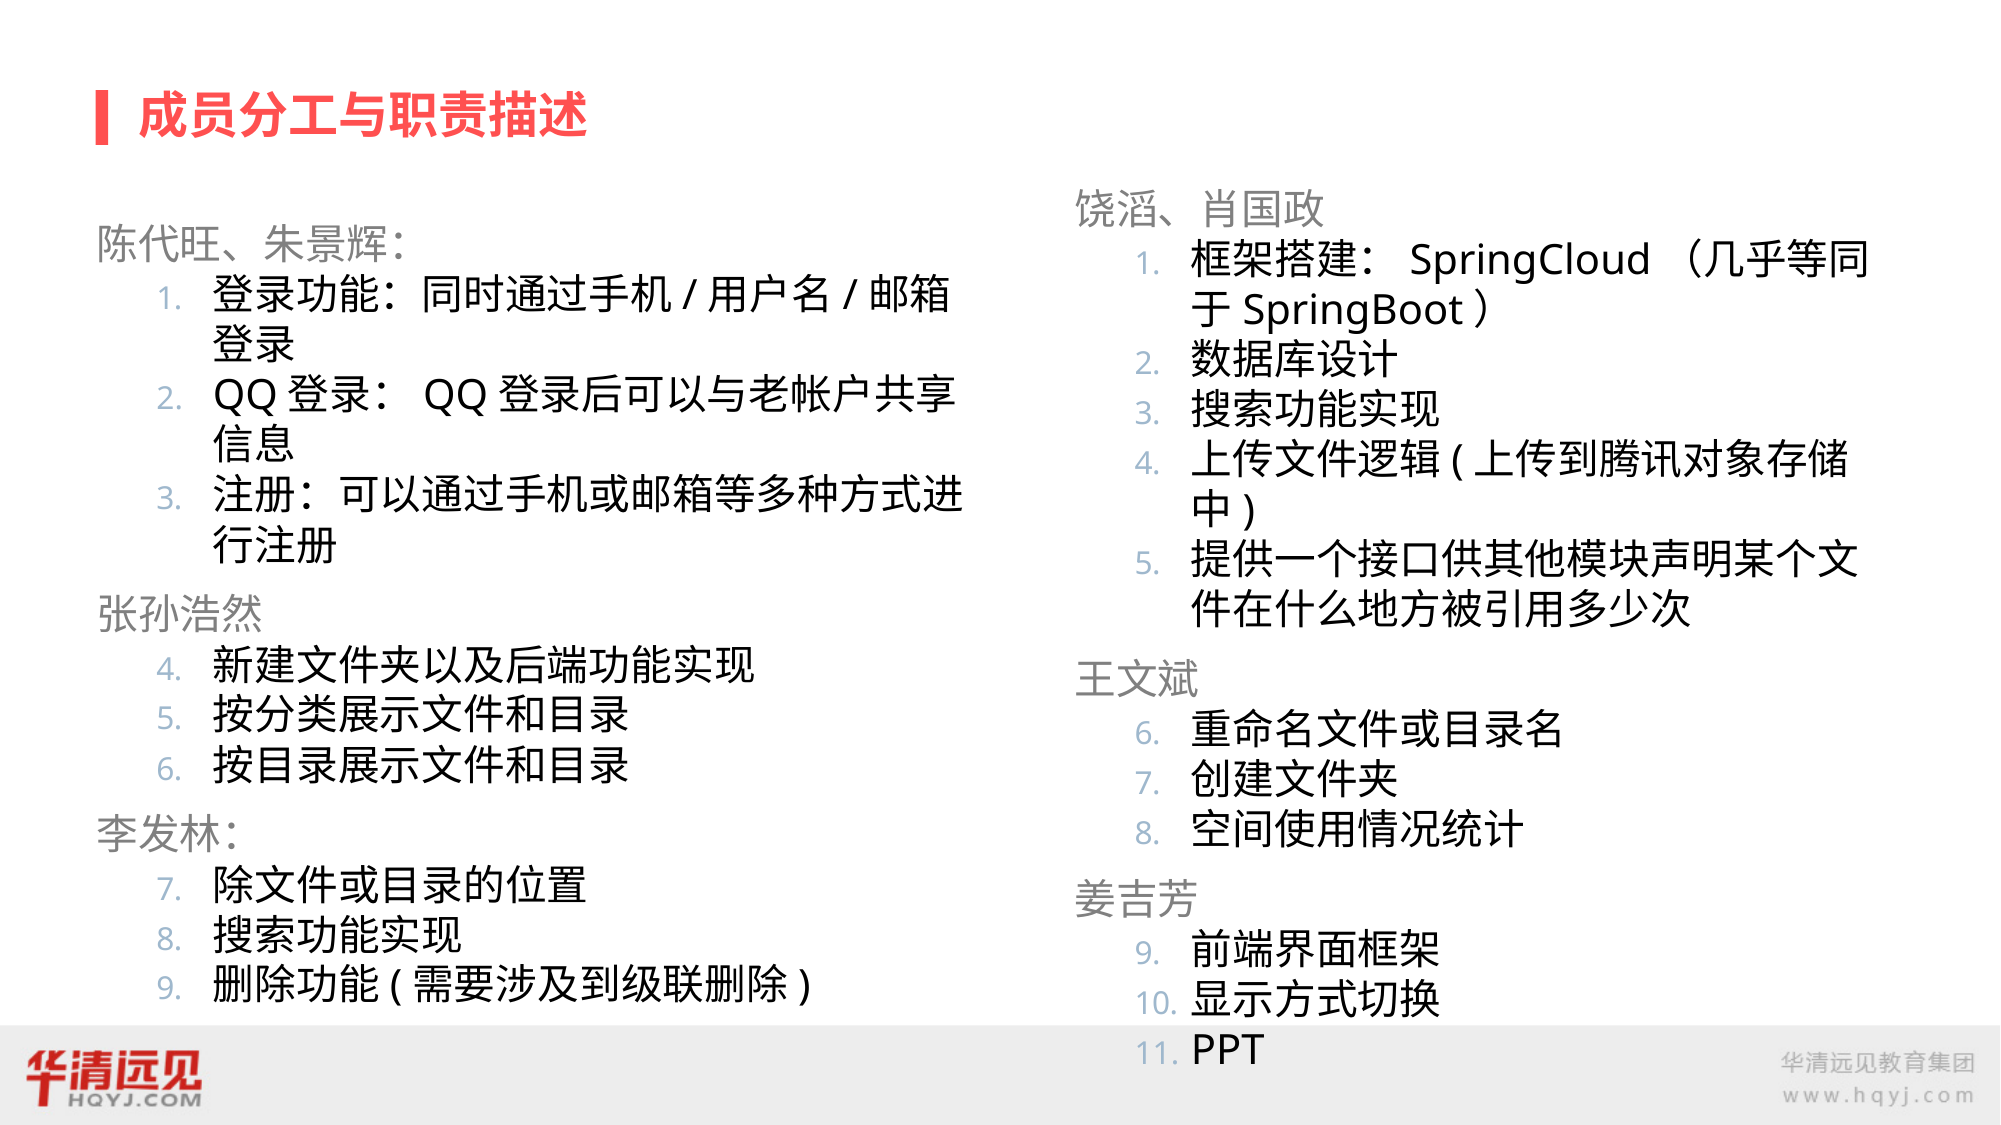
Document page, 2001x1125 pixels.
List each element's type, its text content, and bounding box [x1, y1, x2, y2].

list 陈代旺、朱景辉： 登录功能：同时通过手机/用户名/邮箱登录 QQ登录：QQ登录后可以与老帐户共享信息 注册：可以通过手机或邮箱等多种方式进行注册 张孙浩然 新建文件夹以及后端功能实现 按分类展示文件和目录 按目录展示文件和目录 李发林： 除文件或目录的位置 搜索功能实现 删除功能(需要涉及到级联删除) [81, 190, 1001, 1000]
title 成员分工与职责描述 [123, 76, 1876, 145]
picture [0, 0, 2001, 1125]
